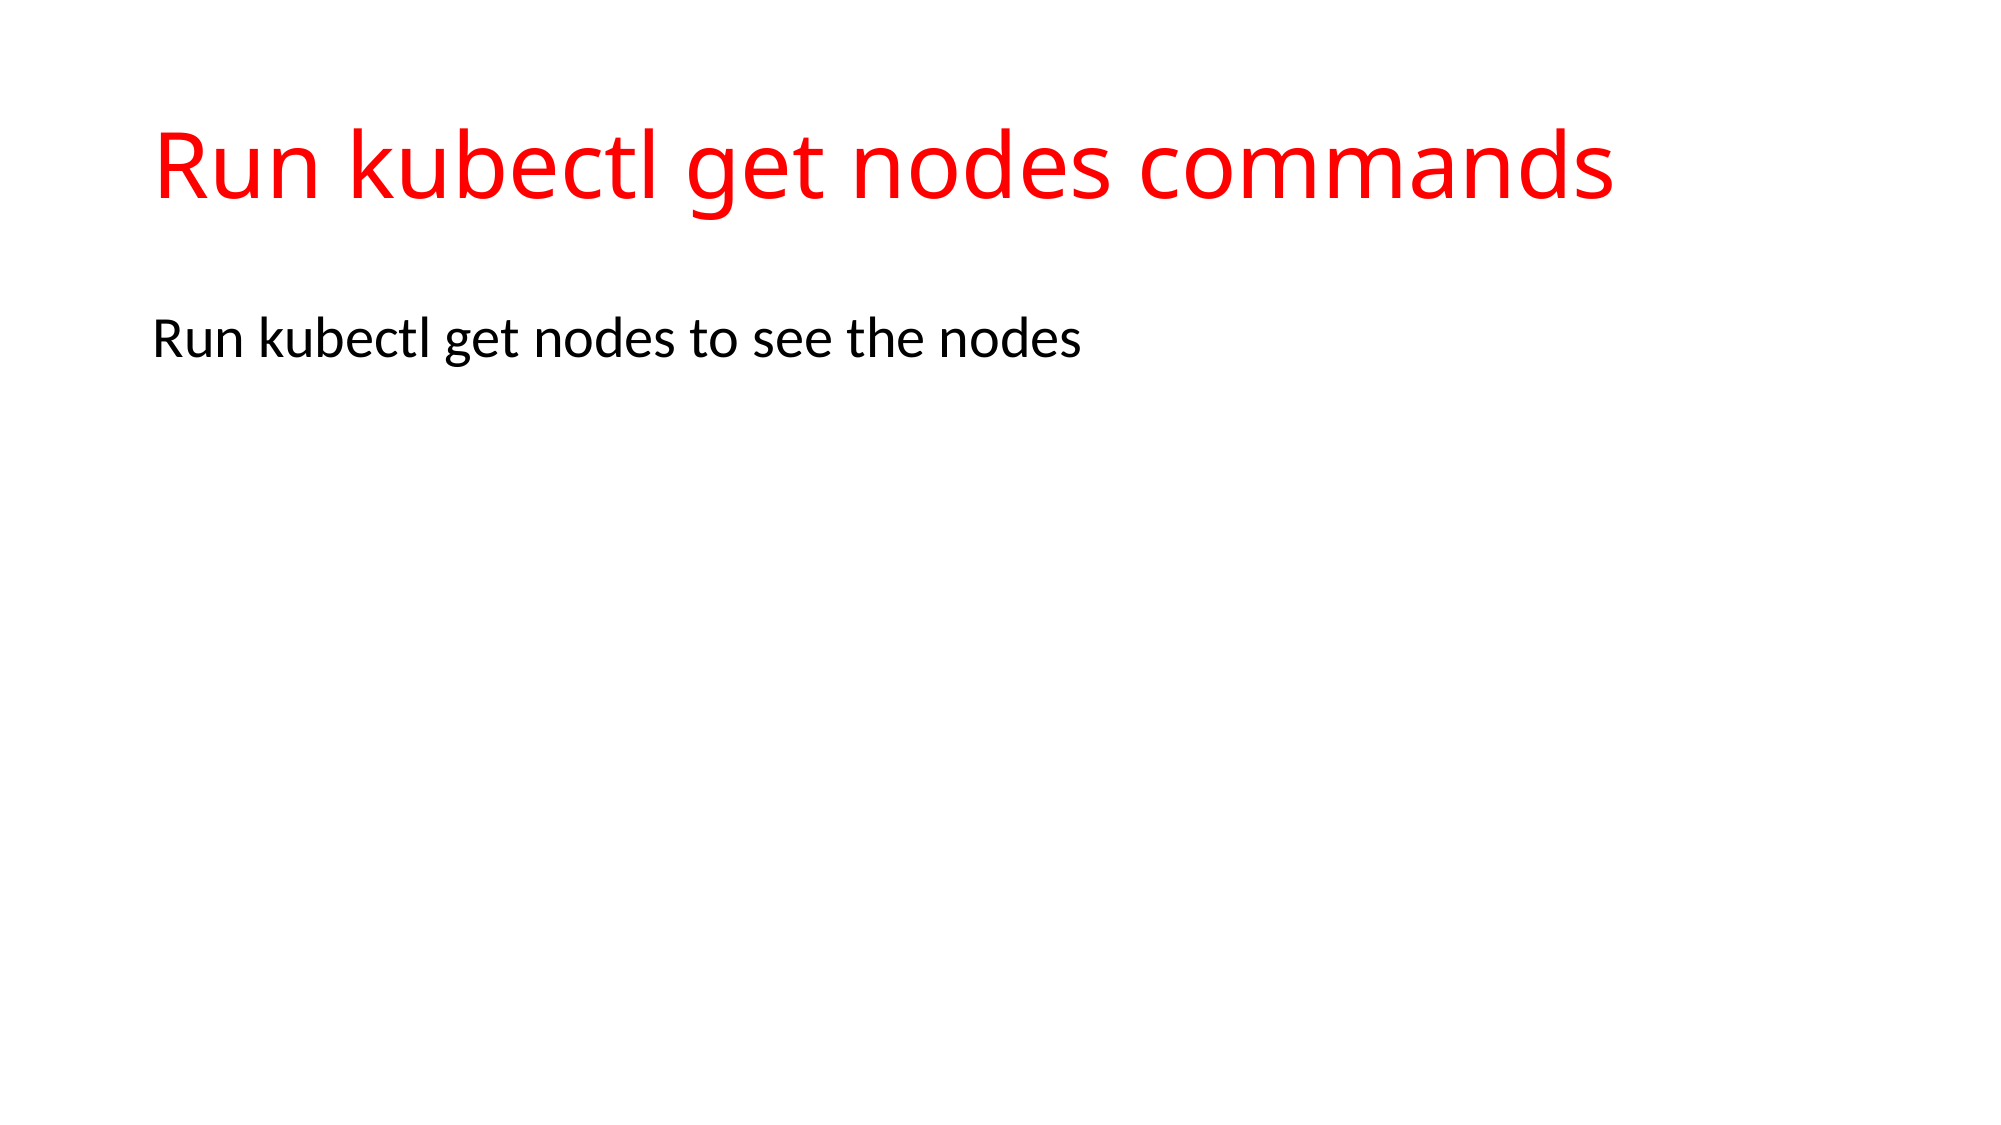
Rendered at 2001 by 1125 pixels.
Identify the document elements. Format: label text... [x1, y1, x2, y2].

list Run kubectl get nodes to see the nodes [137, 299, 1863, 1014]
title Run kubectl get nodes commands [137, 59, 1863, 278]
